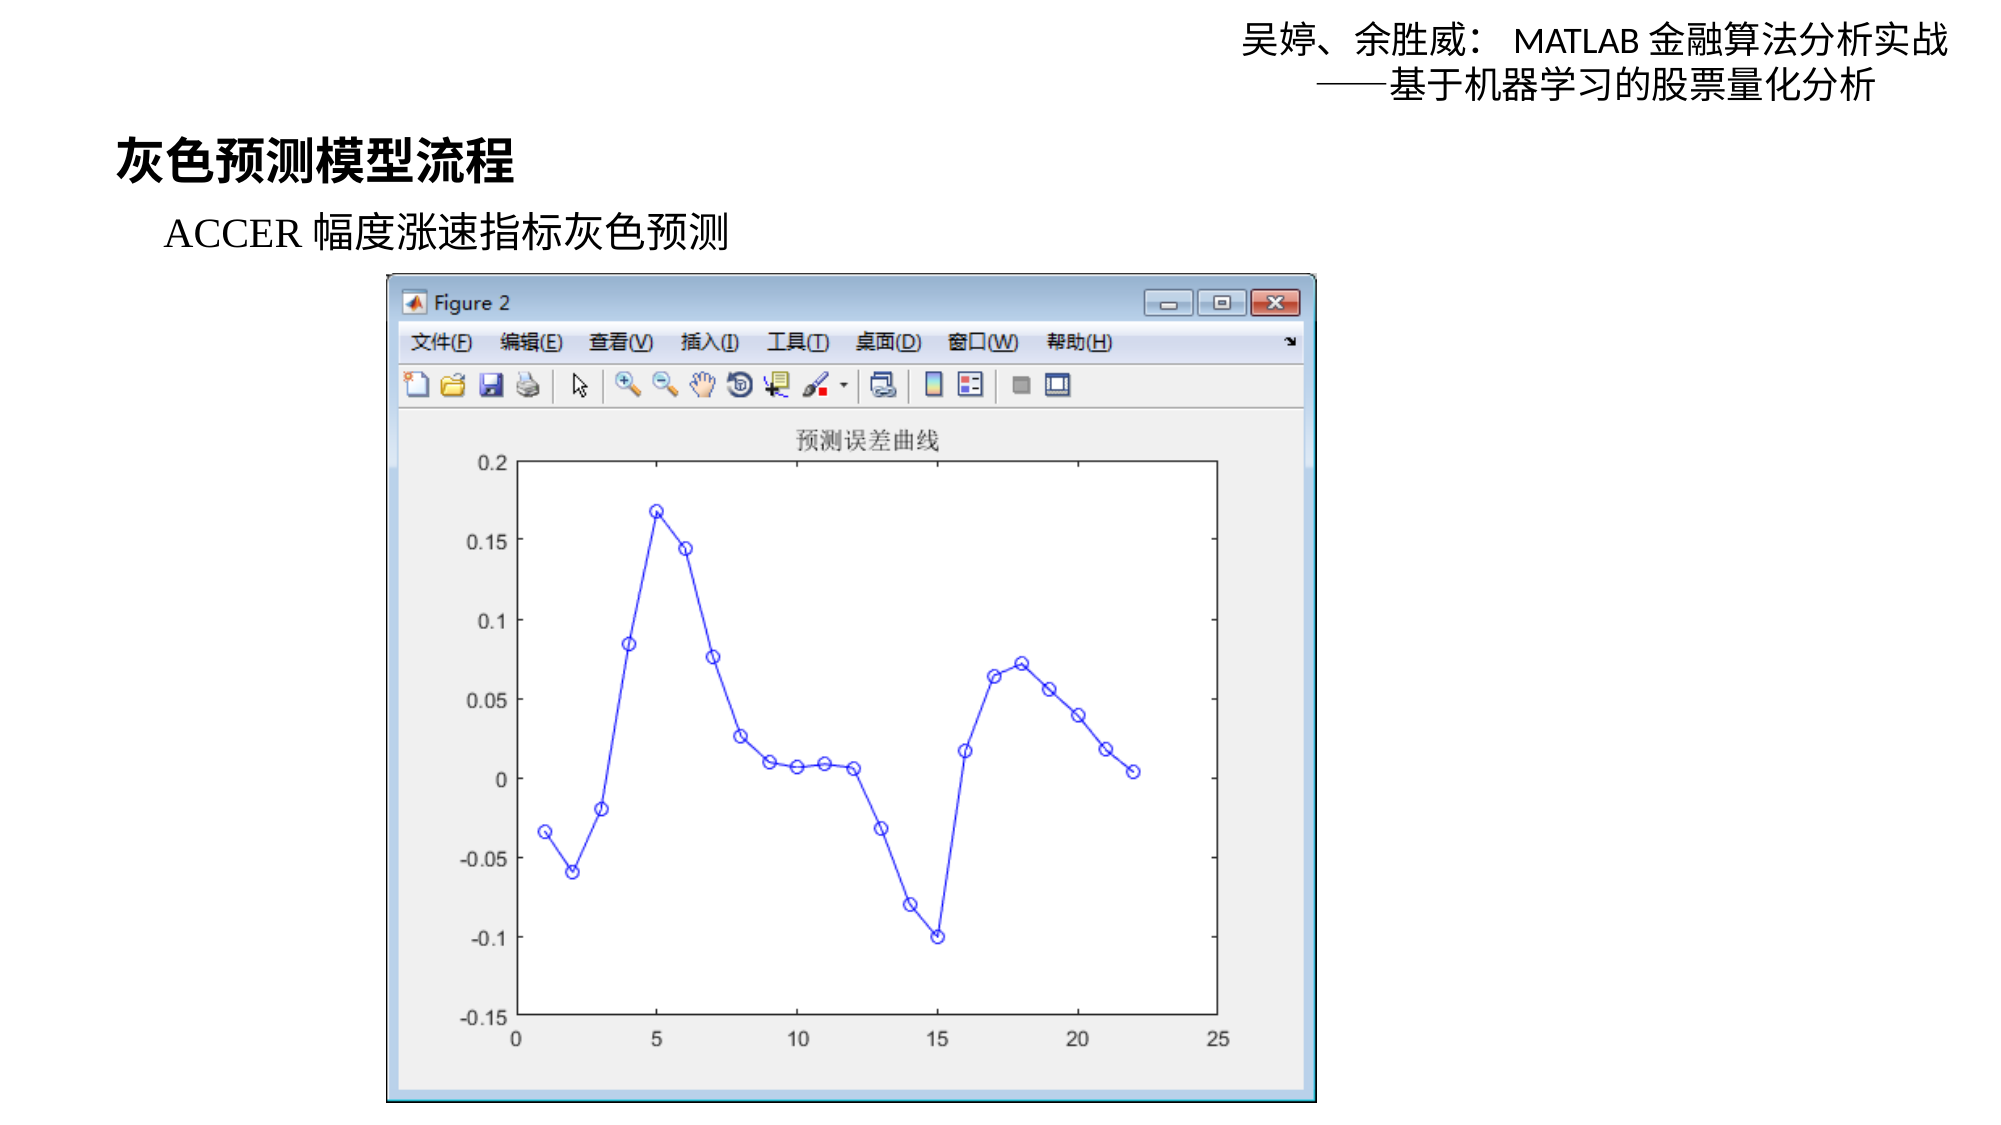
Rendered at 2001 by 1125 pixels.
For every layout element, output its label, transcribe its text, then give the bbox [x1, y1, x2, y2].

text_box ACCER幅度涨速指标灰色预测 [148, 198, 745, 263]
picture [386, 273, 1317, 1103]
text_box 灰色预测模型流程 [100, 122, 531, 198]
text_box 吴婷、余胜威：MATLAB金融算法分析实战——基于机器学习的股票量化分析 [1190, 0, 2000, 123]
